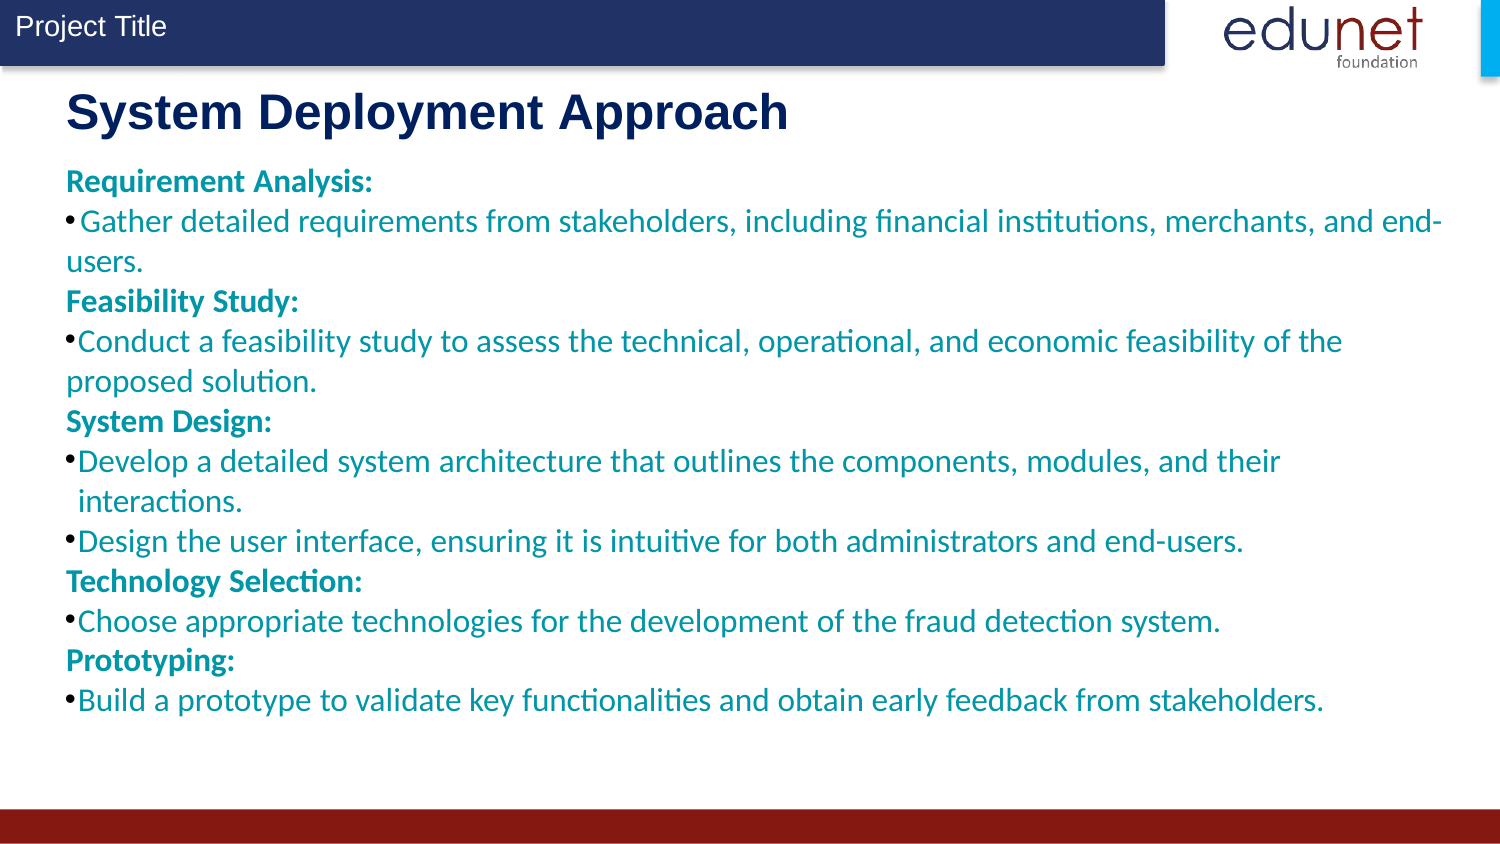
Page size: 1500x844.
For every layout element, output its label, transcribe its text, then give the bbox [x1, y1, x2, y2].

text_box Project Title [12, 4, 171, 42]
text_box Requirement Analysis: Gather detailed requirements from stakeholders, including financial institutions, merchants, and end- users. Feasibility Study: Conduct a feasibility study to assess the technical, operational, and economic feasibility of the proposed solution. System Design: Develop a detailed system architecture that outlines the components, modules, and their interactions. Design the user interface, ensuring it is intuitive for both administrators and end-users. Technology Selection: Choose appropriate technologies for the development of the fraud detection system. Prototyping: Build a prototype to validate key functionalities and obtain early feedback from stakeholders. [64, 157, 1467, 719]
text_box [0, 809, 1500, 844]
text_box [1473, 0, 1500, 90]
title System Deployment Approach [64, 77, 794, 157]
picture [0, 0, 1172, 79]
picture [1224, 6, 1423, 68]
